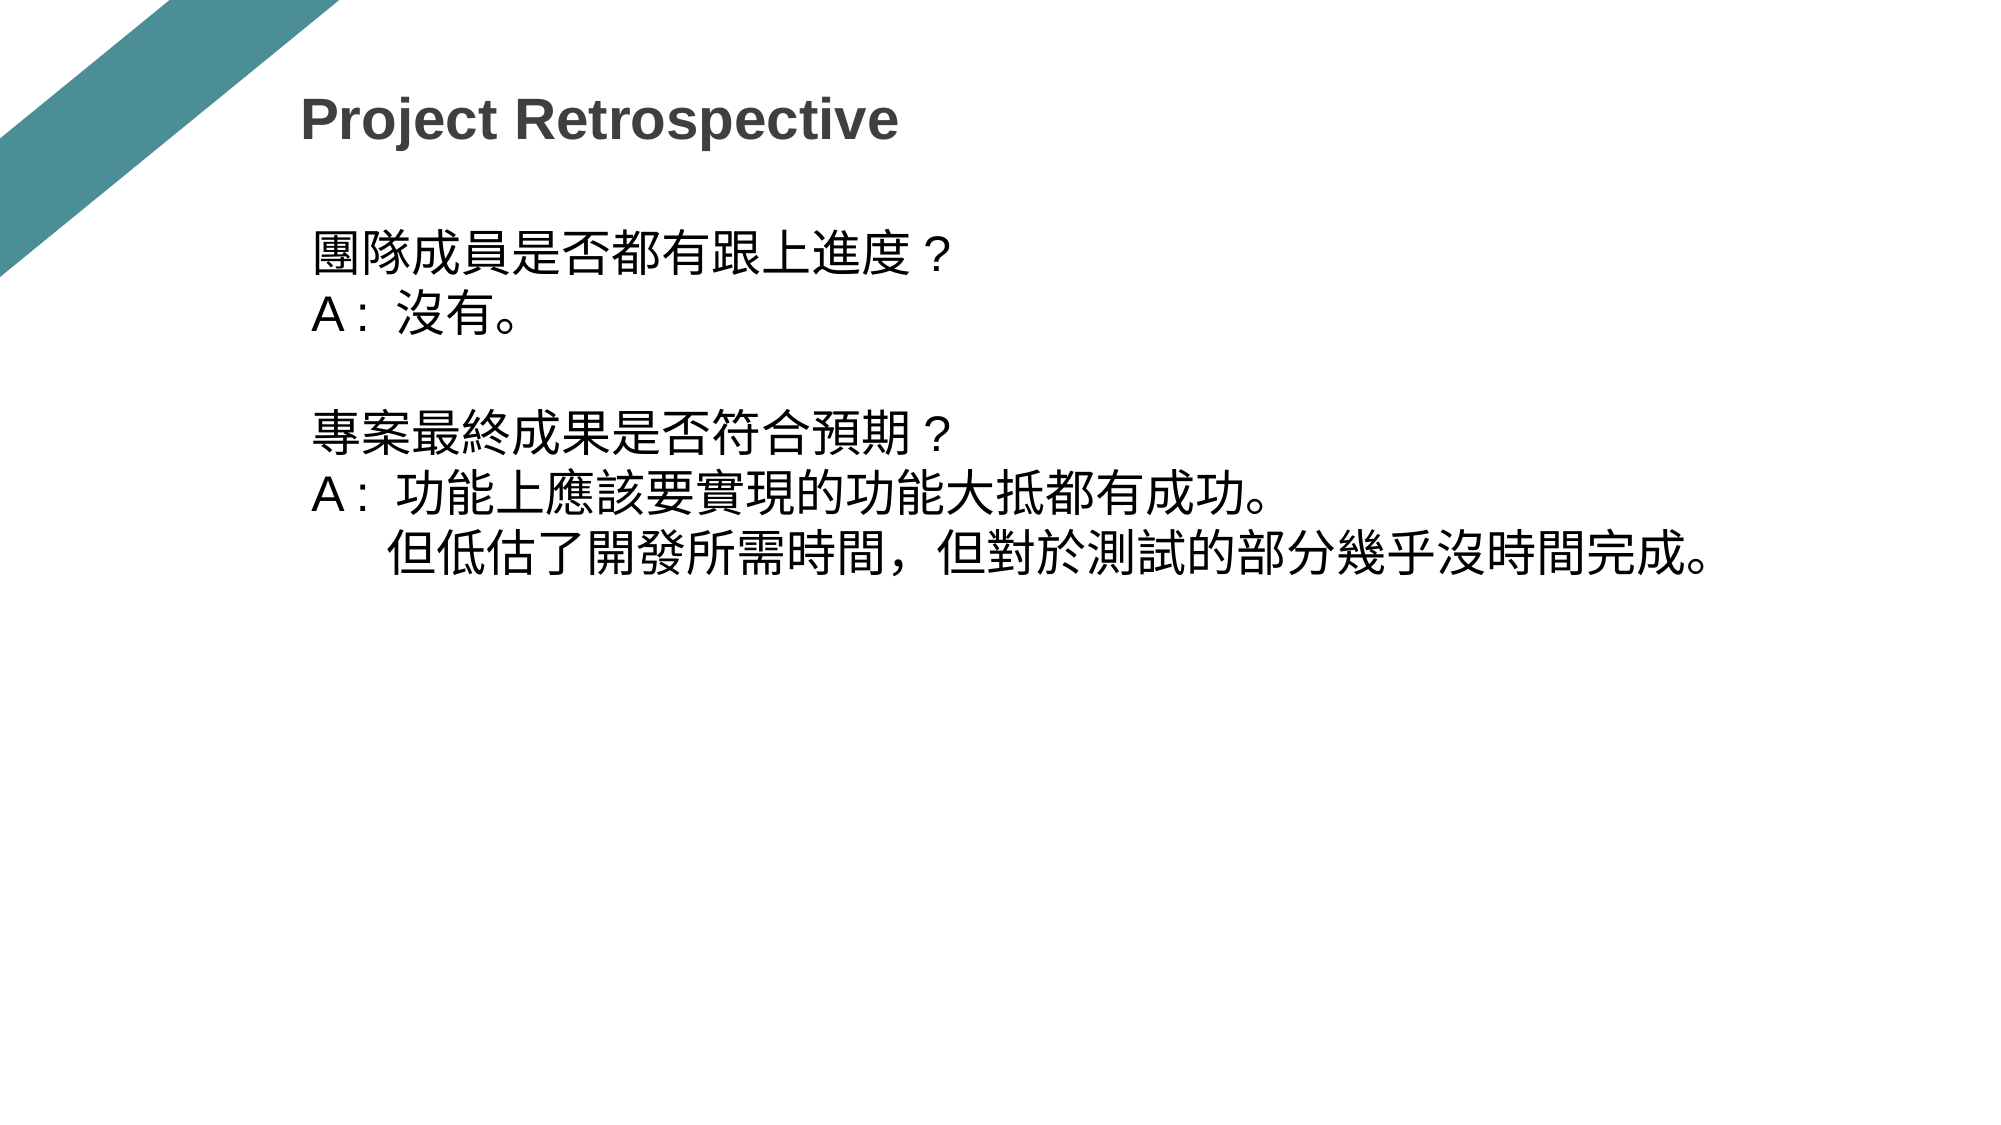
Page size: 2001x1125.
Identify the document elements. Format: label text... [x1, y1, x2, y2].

text_box 團隊成員是否都有跟上進度? A : 沒有。 專案最終成果是否符合預期? A : 功能上應該要實現的功能大抵都有成功。 但低估了開發所需時間，但對於測試的部分幾乎沒時間完成。 [296, 206, 1860, 998]
text_box Project Retrospective [285, 73, 1134, 159]
